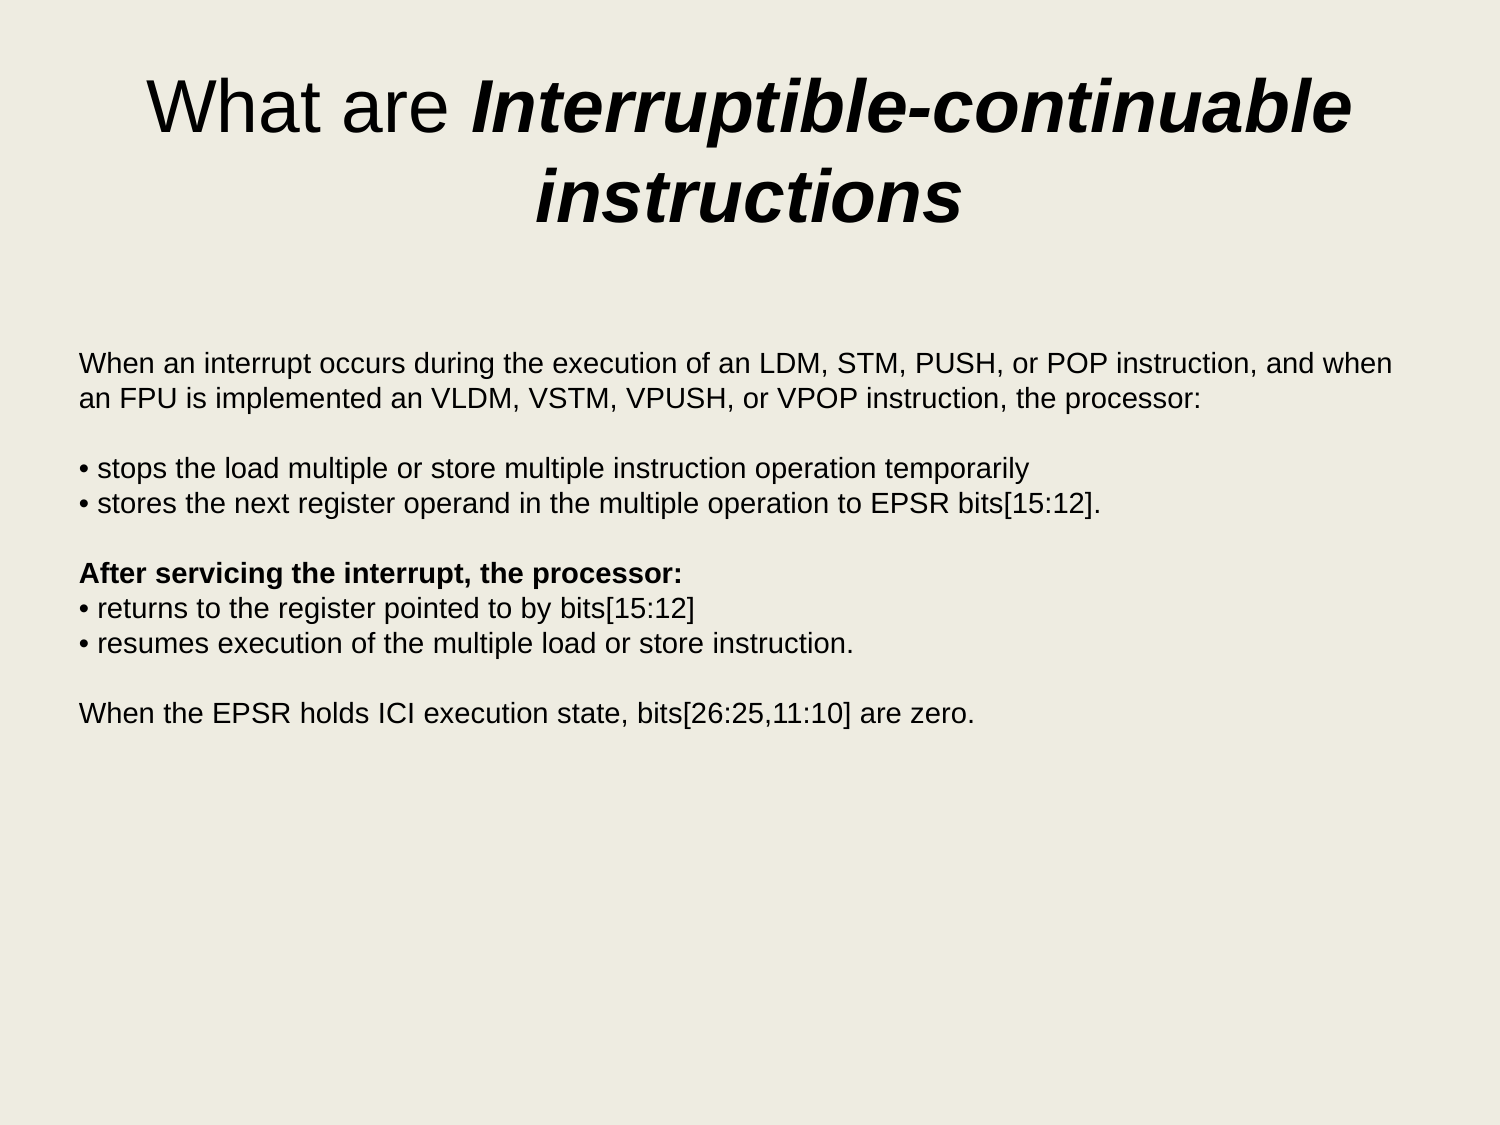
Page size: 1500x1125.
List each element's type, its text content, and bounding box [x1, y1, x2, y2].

text_box When an interrupt occurs during the execution of an LDM, STM, PUSH, or POP instruction, and when an FPU is implemented an VLDM, VSTM, VPUSH, or VPOP instruction, the processor: • stops the load multiple or store multiple instruction operation temporarily • stores the next register operand in the multiple operation to EPSR bits[15:12]. After servicing the interrupt, the processor: • returns to the register pointed to by bits[15:12] • resumes execution of the multiple load or store instruction. When the EPSR holds ICI execution state, bits[26:25,11:10] are zero. [64, 337, 1410, 737]
text_box What are Interruptible-continuable instructions [74, 50, 1425, 240]
